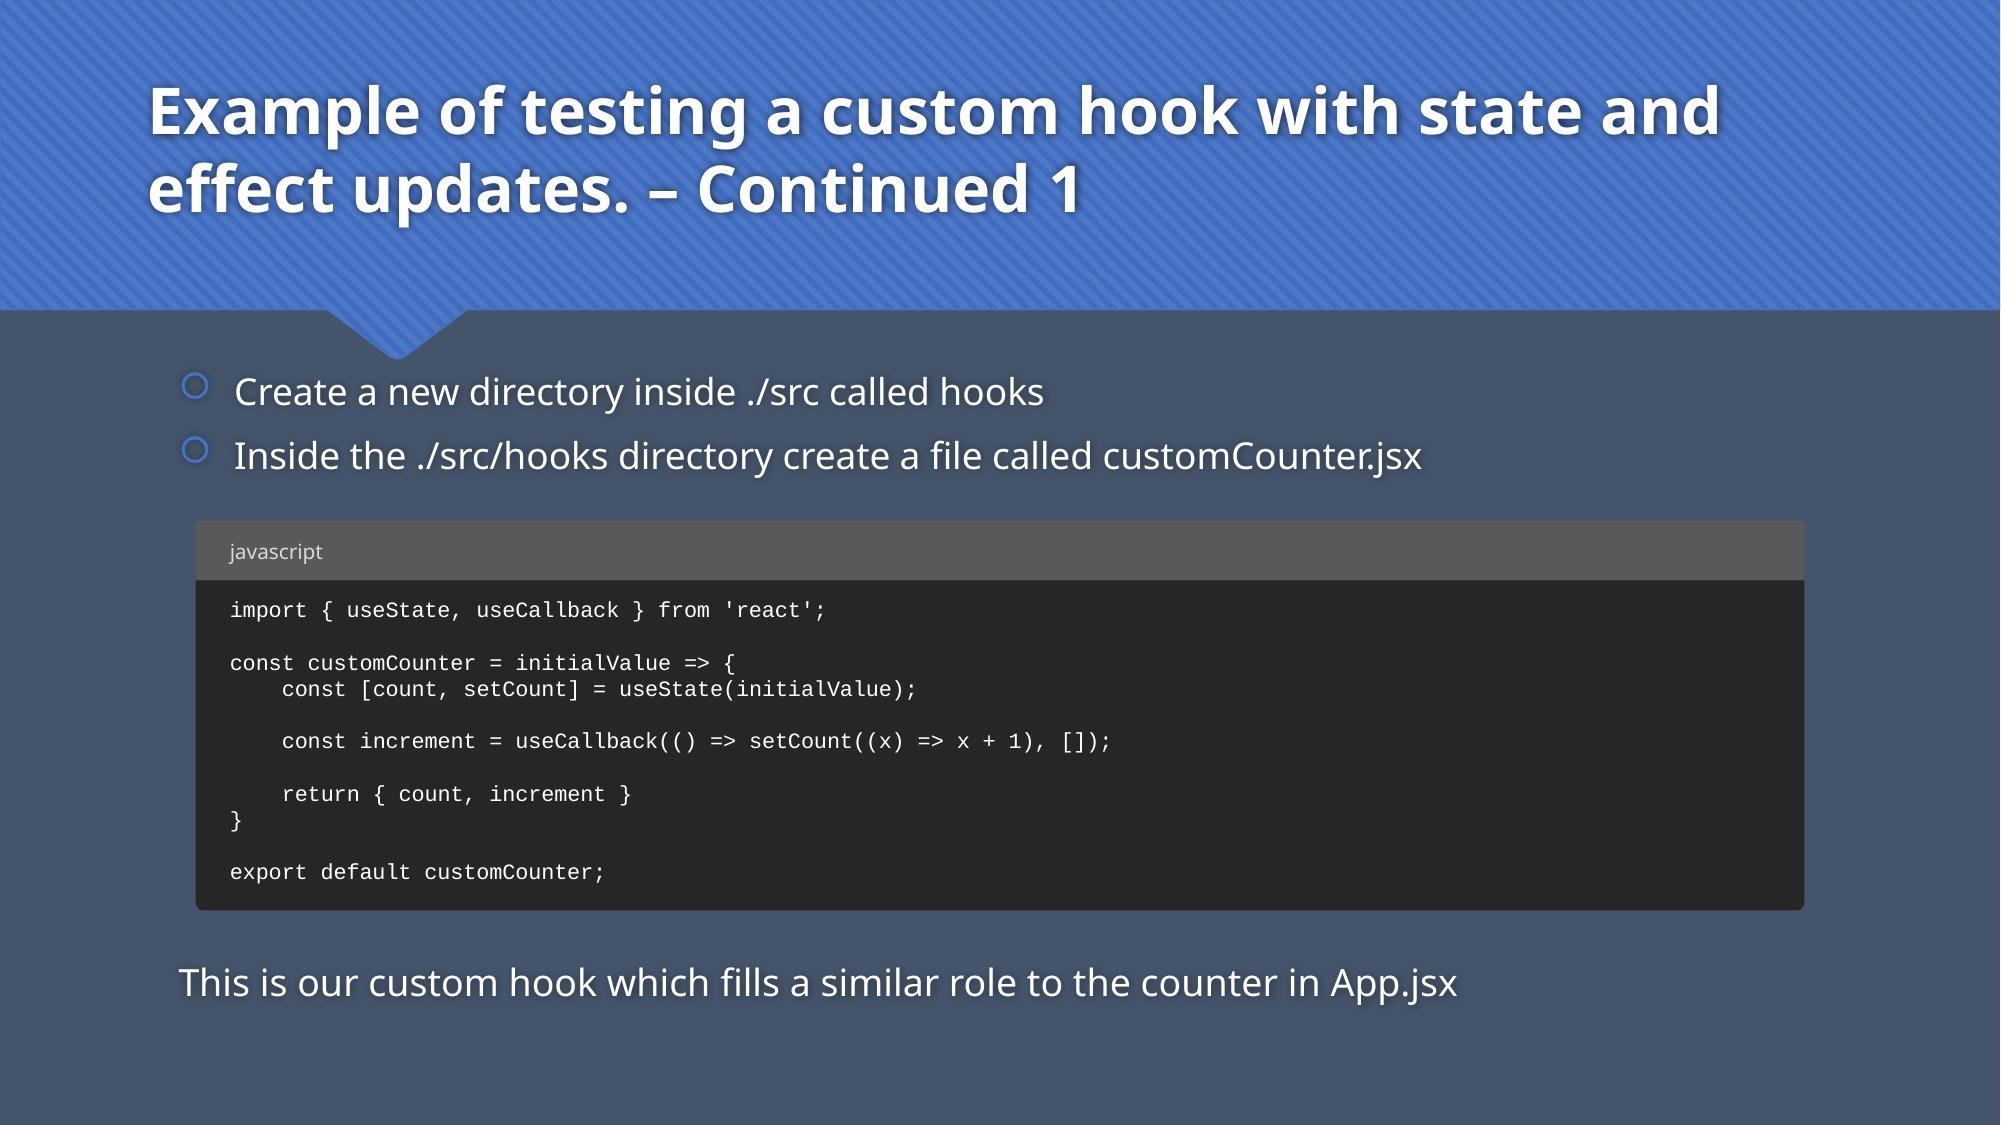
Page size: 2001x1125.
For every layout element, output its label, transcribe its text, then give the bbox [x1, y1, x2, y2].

text_box import { useState, useCallback } from 'react'; const customCounter = initialValue => { const [count, setCount] = useState(initialValue); const increment = useCallback(() => setCount((x) => x + 1), []); return { count, increment } } export default customCounter; [214, 588, 1805, 892]
title Example of testing a custom hook with state and effect updates. – Continued 1 [132, 73, 1868, 233]
text_box [194, 519, 1806, 579]
text_box javascript [214, 531, 561, 571]
list Create a new directory inside ./src called hooks Inside the ./src/hooks directory create a file called customCounter.jsx [163, 360, 1913, 485]
text_box This is our custom hook which fills a similar role to the counter in App.jsx [163, 919, 1913, 1044]
text_box [194, 579, 1806, 912]
